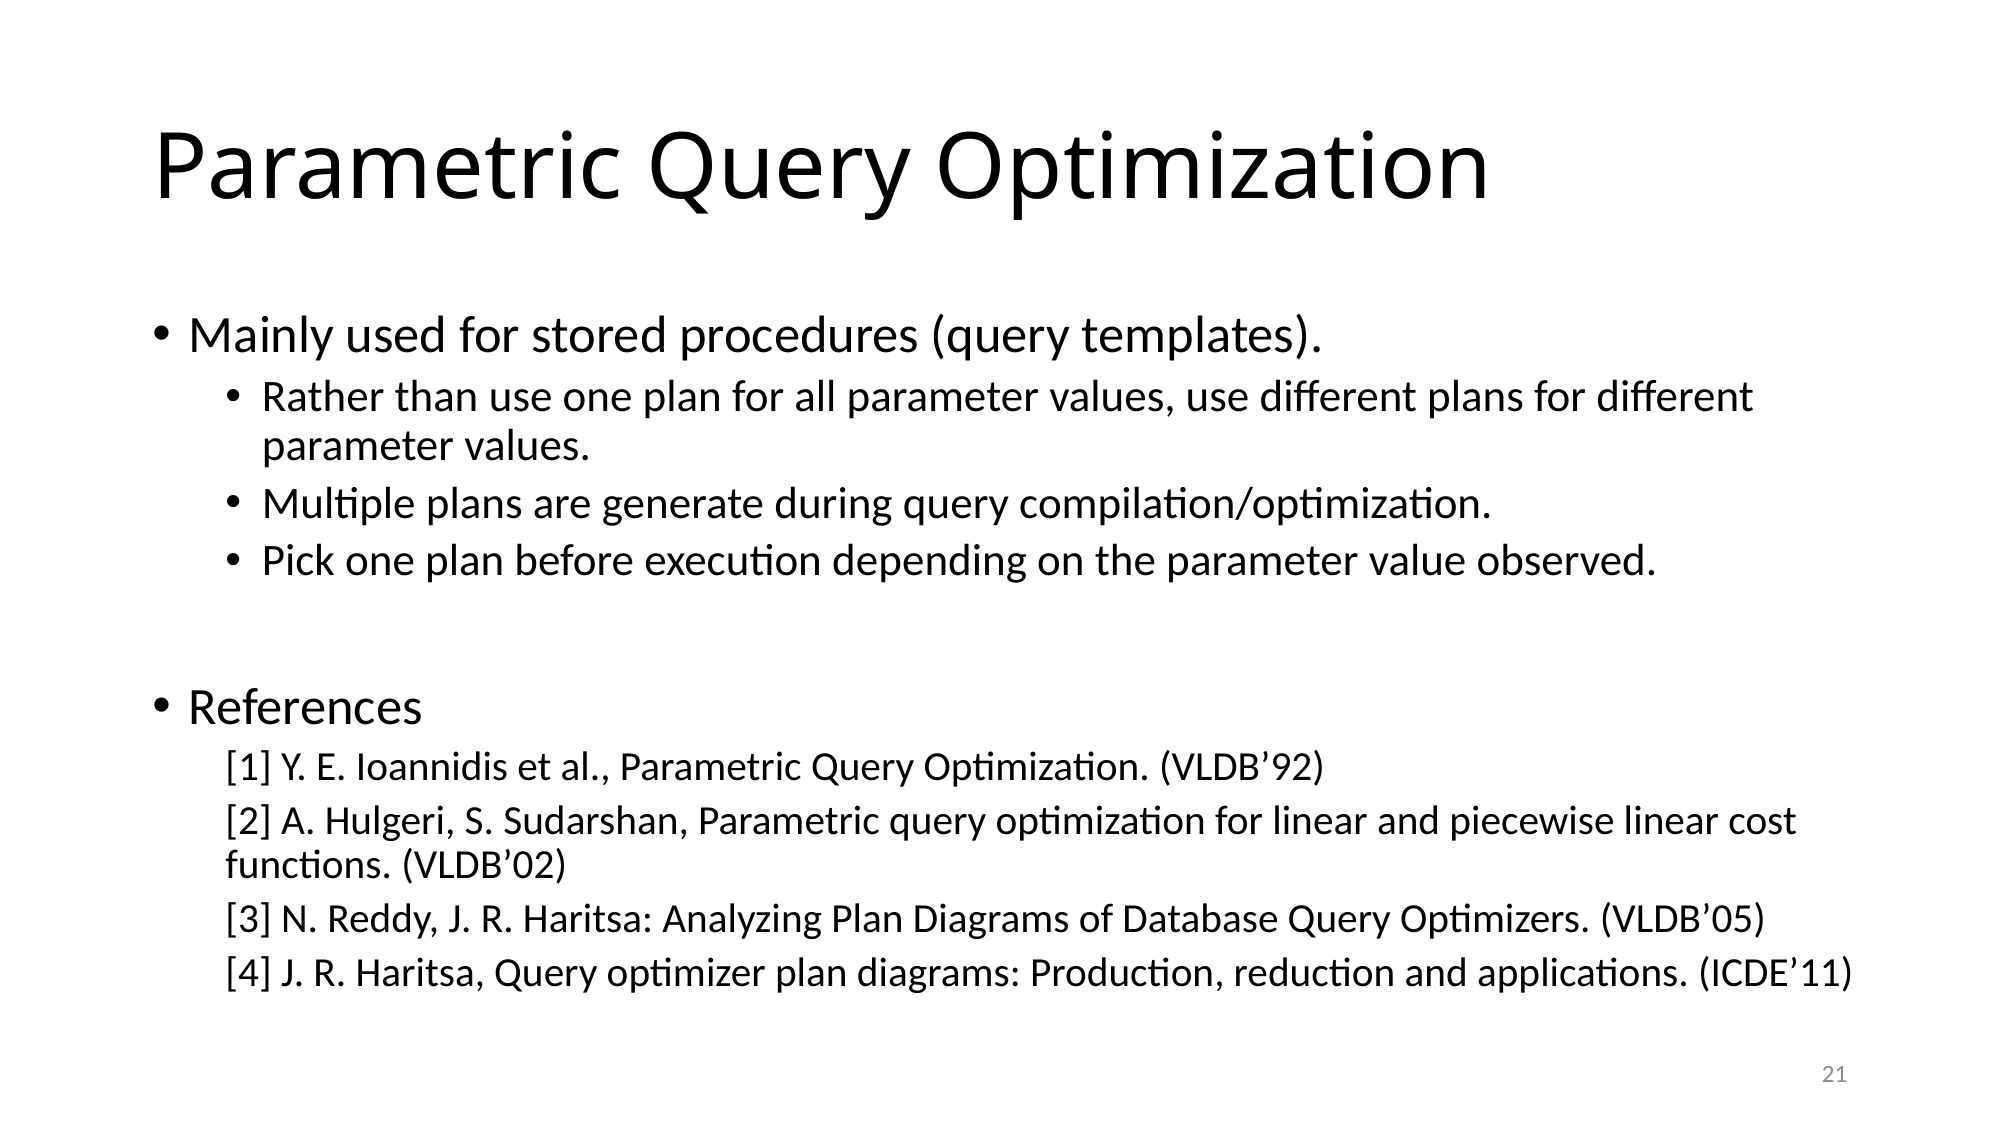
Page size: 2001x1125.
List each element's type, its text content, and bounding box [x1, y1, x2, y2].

list Mainly used for stored procedures (query templates). Rather than use one plan for all parameter values, use different plans for different parameter values. Multiple plans are generate during query compilation/optimization. Pick one plan before execution depending on the parameter value observed. References [1] Y. E. Ioannidis et al., Parametric Query Optimization. (VLDB’92) [2] A. Hulgeri, S. Sudarshan, Parametric query optimization for linear and piecewise linear cost functions. (VLDB’02) [3] N. Reddy, J. R. Haritsa: Analyzing Plan Diagrams of Database Query Optimizers. (VLDB’05) [4] J. R. Haritsa, Query optimizer plan diagrams: Production, reduction and applications. (ICDE’11) [137, 299, 1938, 1014]
title Parametric Query Optimization [137, 59, 1863, 278]
slide_number 21 [1412, 1042, 1863, 1103]
